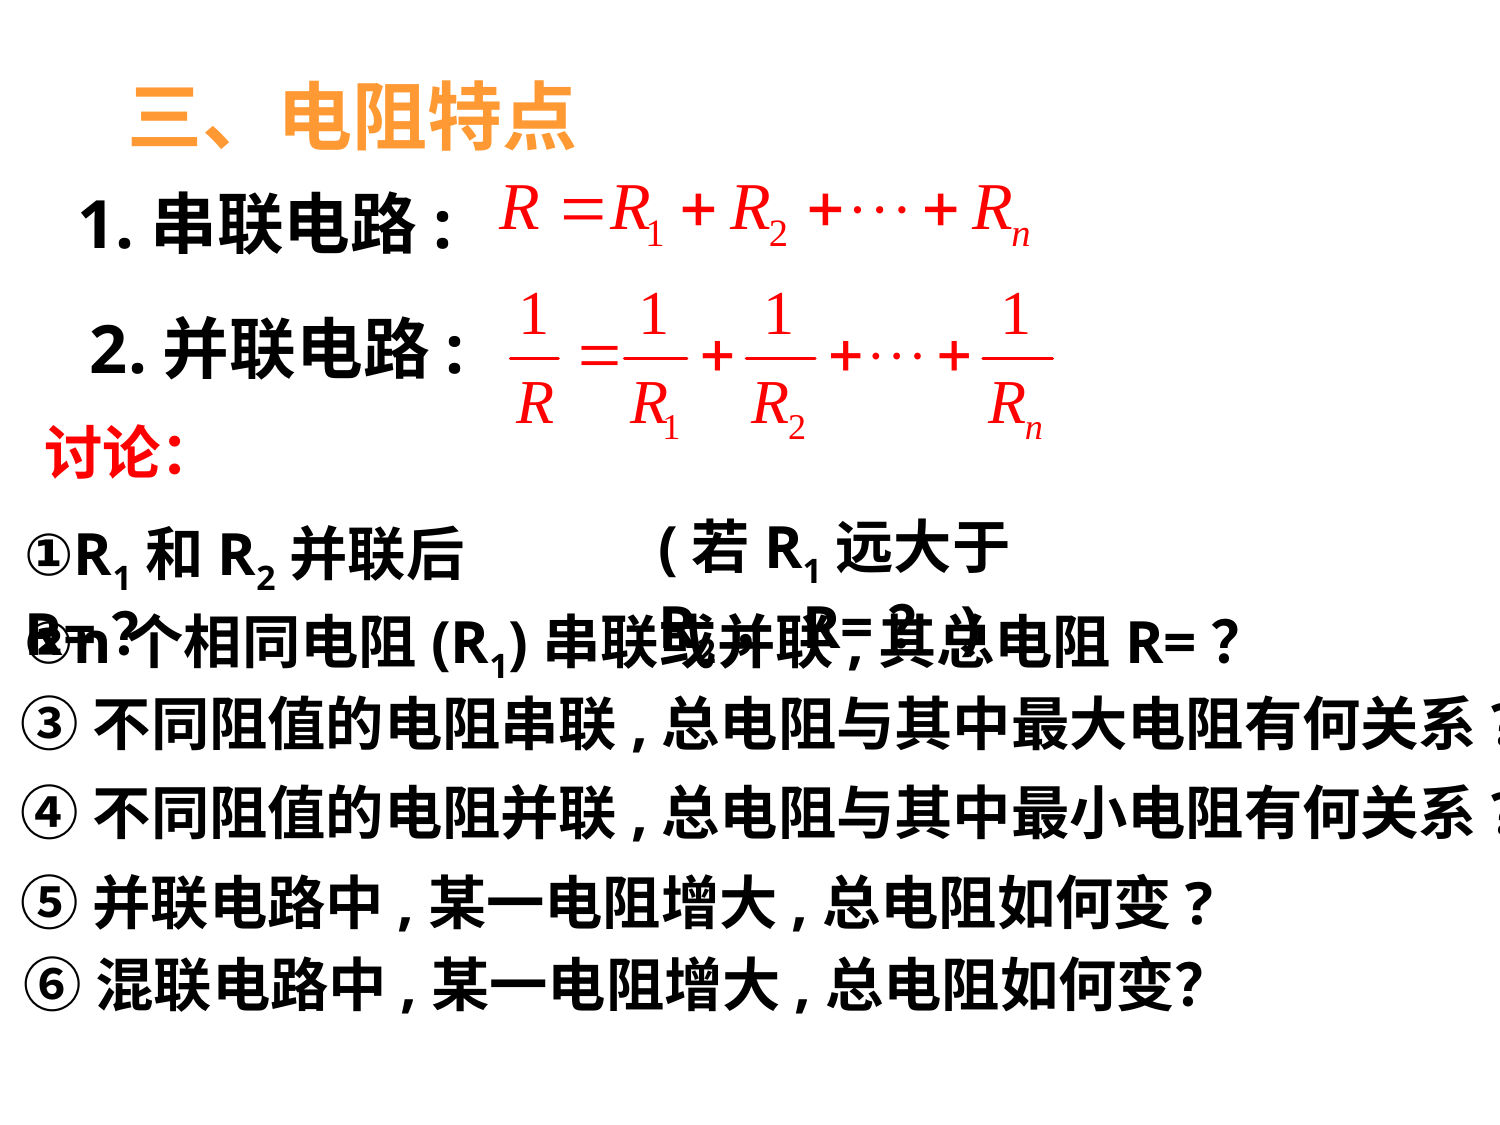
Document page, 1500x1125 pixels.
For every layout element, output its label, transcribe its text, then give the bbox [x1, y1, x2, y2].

text_box 2.并联电路: [74, 299, 480, 395]
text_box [499, 274, 1068, 453]
text_box 1.串联电路: [62, 174, 485, 270]
text_box 三、电阻特点 [112, 62, 704, 168]
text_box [487, 162, 1043, 263]
text_box (若R1远大于R2，R=？) [643, 503, 1258, 678]
text_box ④不同阻值的电阻并联,总电阻与其中最小电阻有何关系? [5, 769, 1500, 854]
text_box ②n个相同电阻(R1)串联或并联,其总电阻R=？ [9, 597, 1329, 679]
text_box ⑥混联电路中,某一电阻增大,总电阻如何变？ [8, 940, 1424, 1026]
text_box ⑤并联电路中,某一电阻增大,总电阻如何变? [5, 859, 1362, 945]
text_box ③不同阻值的电阻串联,总电阻与其中最大电阻有何关系? [5, 679, 1500, 769]
text_box 讨论： [29, 408, 266, 494]
text_box ①R1和R2并联后R=？ [9, 510, 633, 675]
